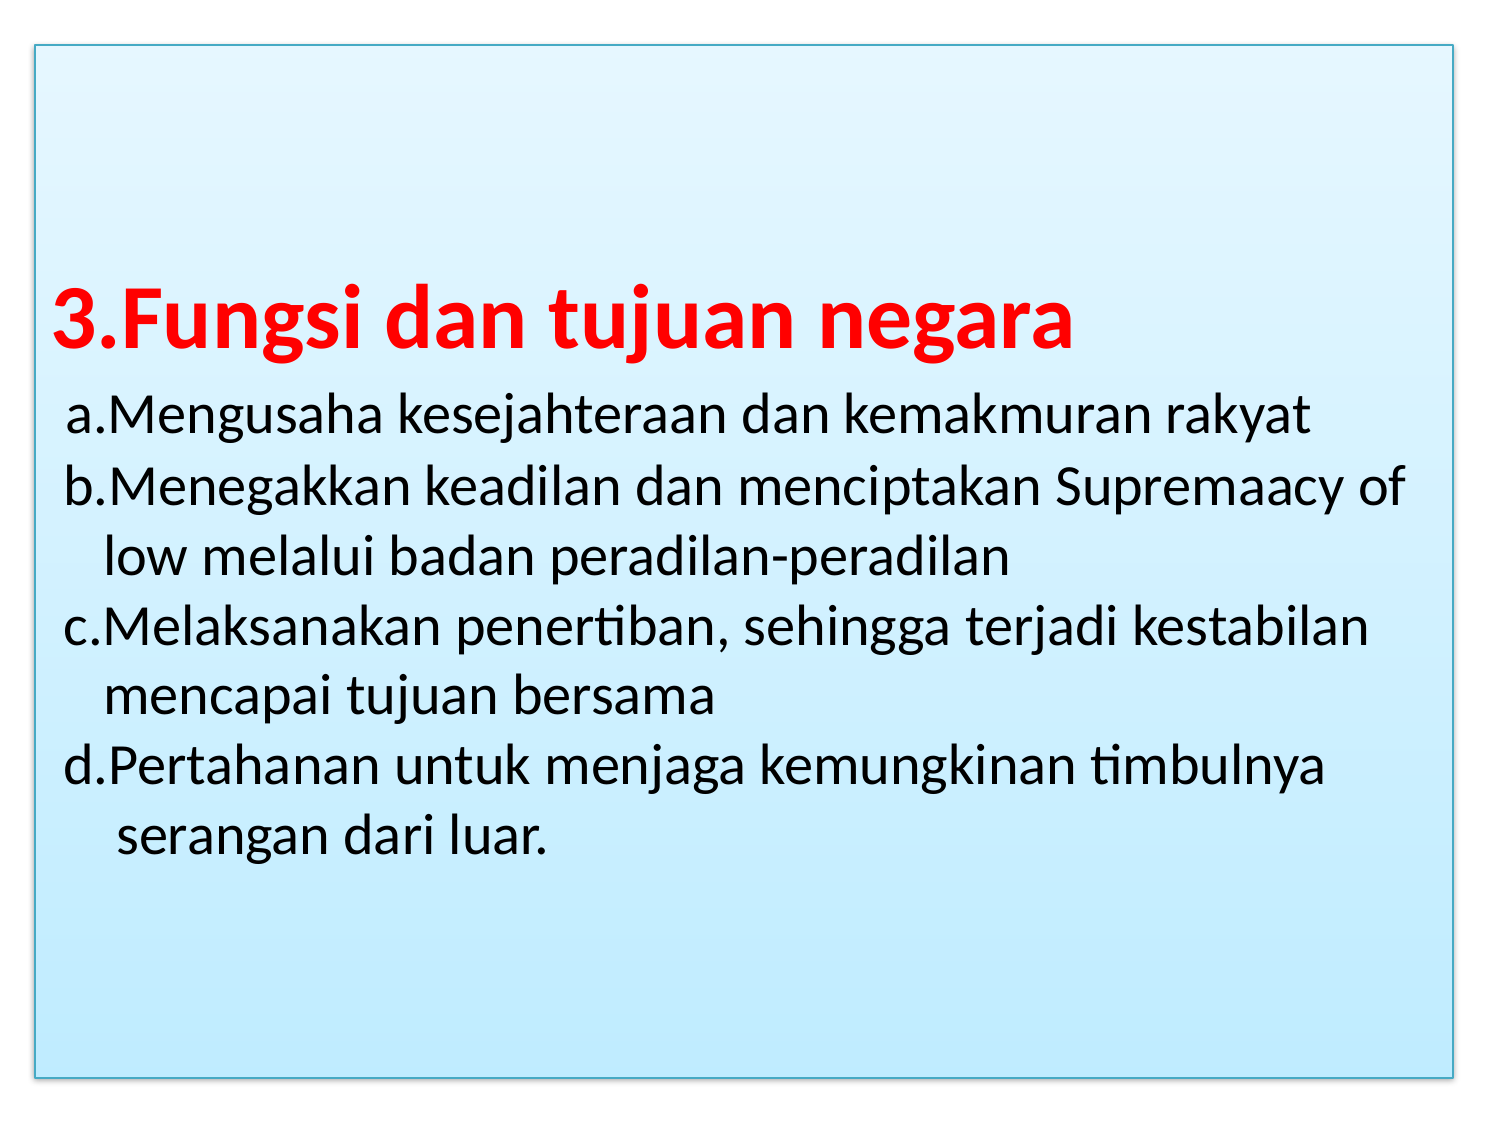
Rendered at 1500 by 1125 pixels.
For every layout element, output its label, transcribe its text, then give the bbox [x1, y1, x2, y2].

title 3.Fungsi dan tujuan negara a.Mengusaha kesejahteraan dan kemakmuran rakyat b.Menegakkan keadilan dan menciptakan Supremaacy of low melalui badan peradilan-peradilan c.Melaksanakan penertiban, sehingga terjadi kestabilan mencapai tujuan bersama d.Pertahanan untuk menjaga kemungkinan timbulnya serangan dari luar. [34, 44, 1454, 1079]
